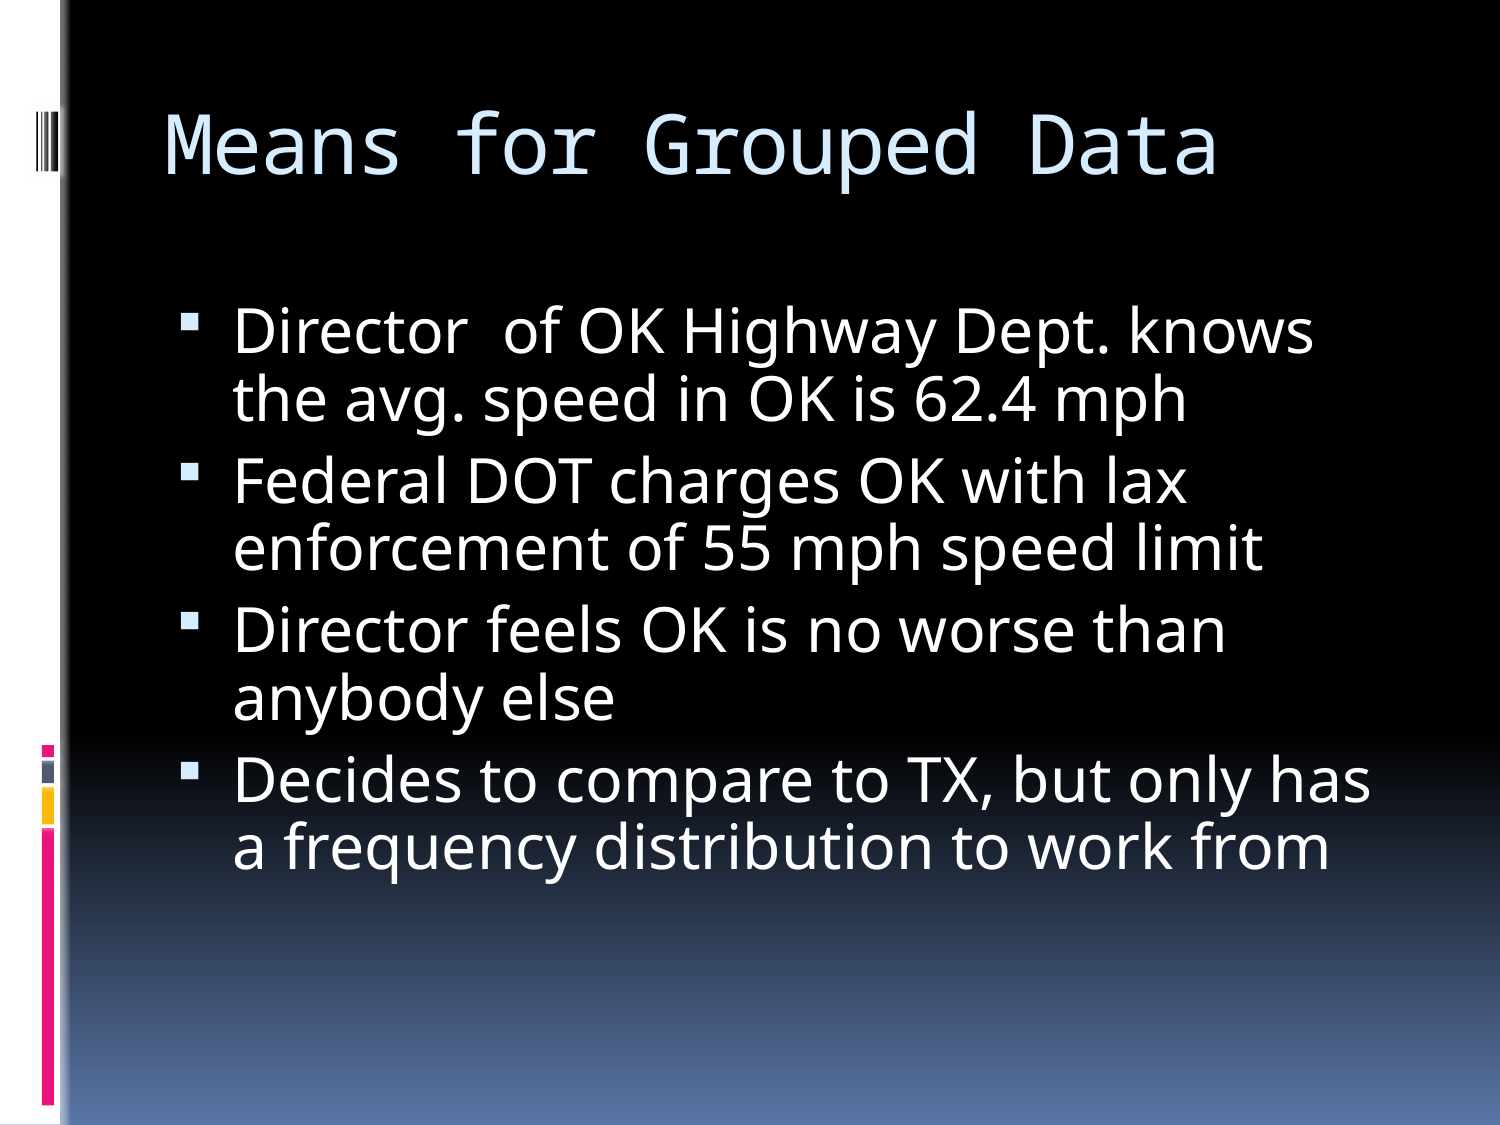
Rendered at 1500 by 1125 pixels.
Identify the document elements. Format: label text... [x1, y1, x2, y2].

list Director of OK Highway Dept. knows the avg. speed in OK is 62.4 mph Federal DOT charges OK with lax enforcement of 55 mph speed limit Director feels OK is no worse than anybody else Decides to compare to TX, but only has a frequency distribution to work from [150, 292, 1425, 1043]
title Means for Grouped Data [150, 83, 1425, 234]
